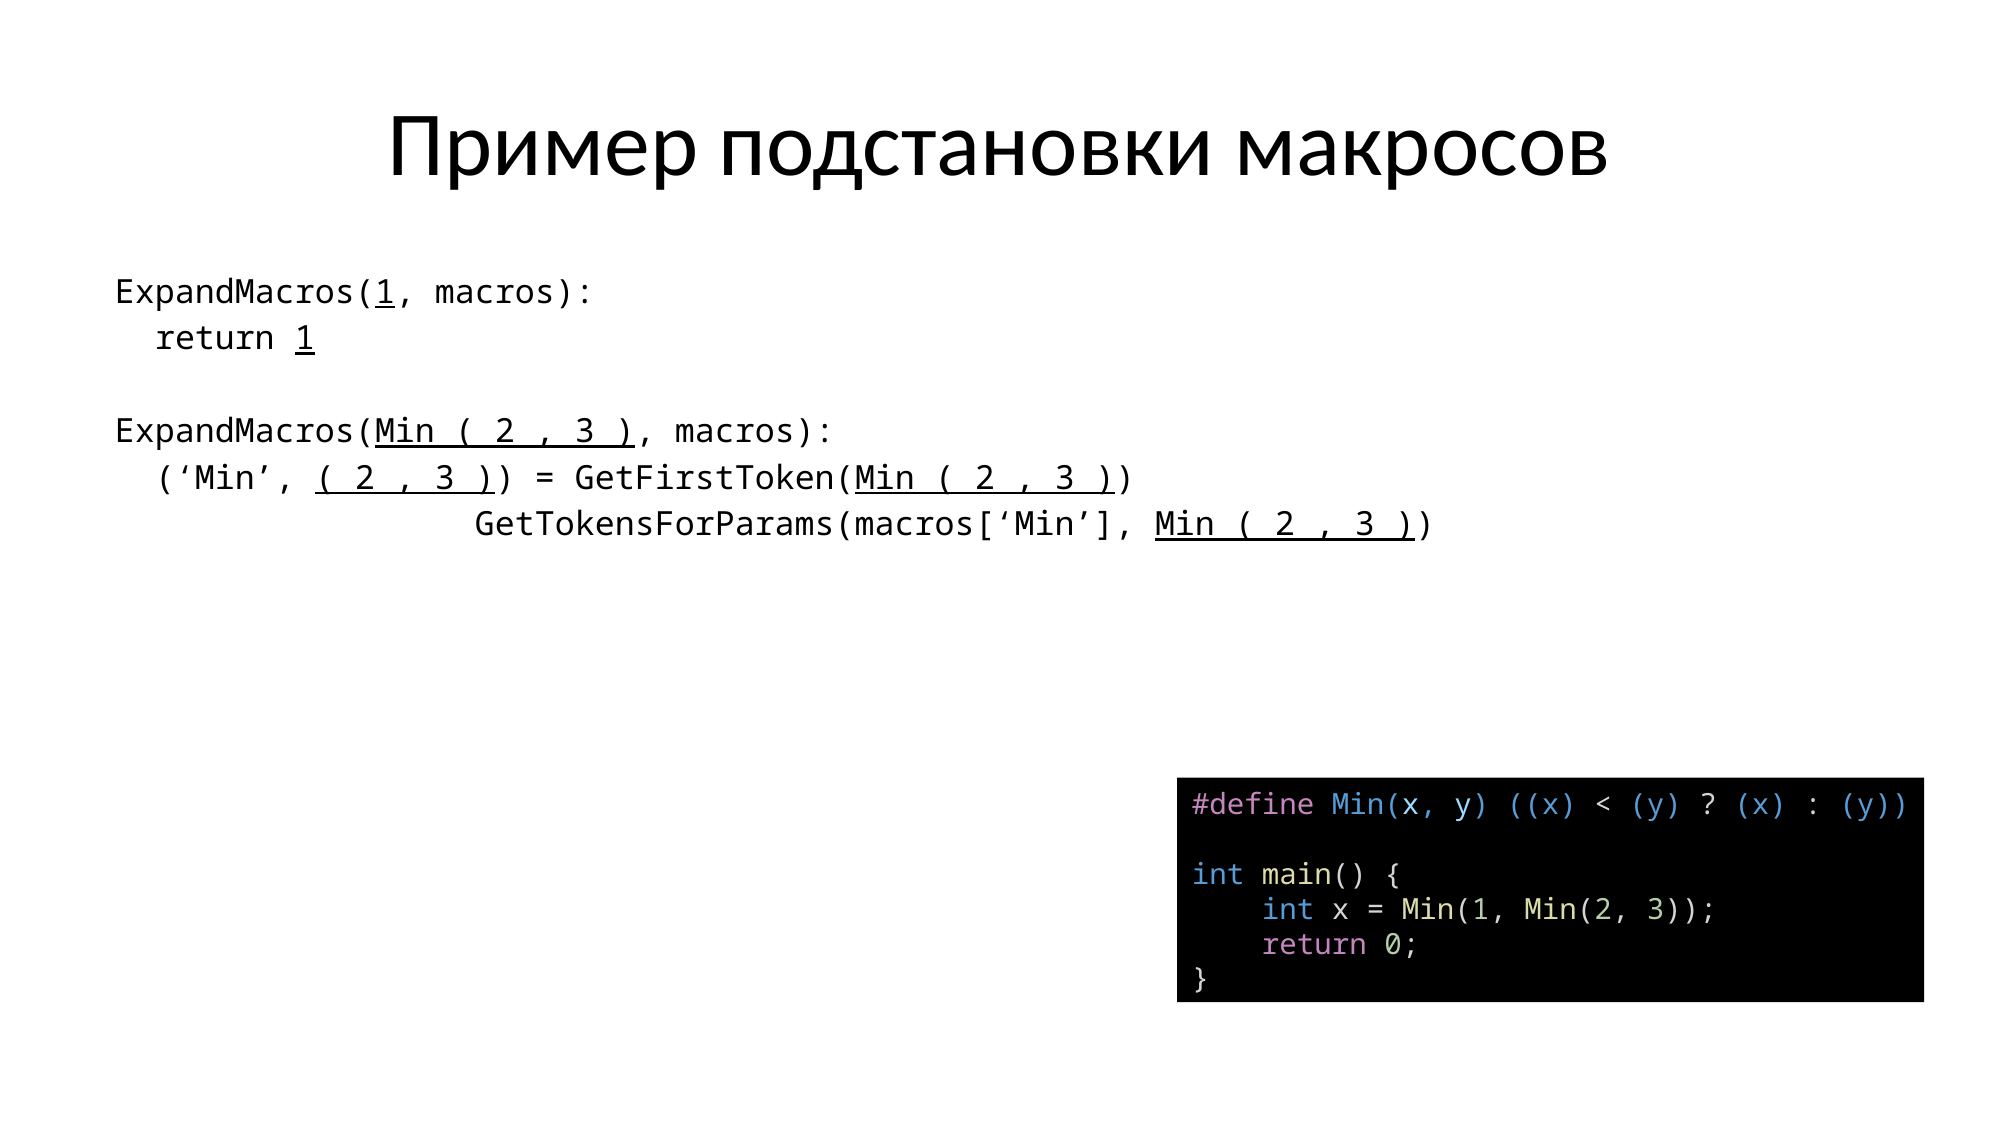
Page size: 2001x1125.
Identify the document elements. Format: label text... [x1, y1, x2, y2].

text_box #define Min(x, y) ((x) < (y) ? (x) : (y)) int main() { int x = Min(1, Min(2, 3)); return 0; } [1177, 777, 1925, 1003]
list ExpandMacros(1, macros): return 1 ExpandMacros(Min ( 2 , 3 ), macros): (‘Min’, ( 2 , 3 )) = GetFirstToken(Min ( 2 , 3 )) ([2, 3], [] ) = GetTokensForParams(macros[‘Min’], Min ( 2 , 3 )) [2, 3] = [ExpandMacros(2, macros), ExpandMacros(3, macros)] ( ( + 2 + ) < ( + 3 + ) ? ( + 2 + ) : ( + 3 + ) ) = ReplaceParamsInRhs([2, 3], macros[‘Min’]) return ExpandMacros(( ( + 2 + ) < ( + 3 + ) ? ( + 2 + ) : ( + 3 + ) ) + [], {}) [99, 262, 1900, 1005]
title Пример подстановки макросов [99, 45, 1900, 233]
